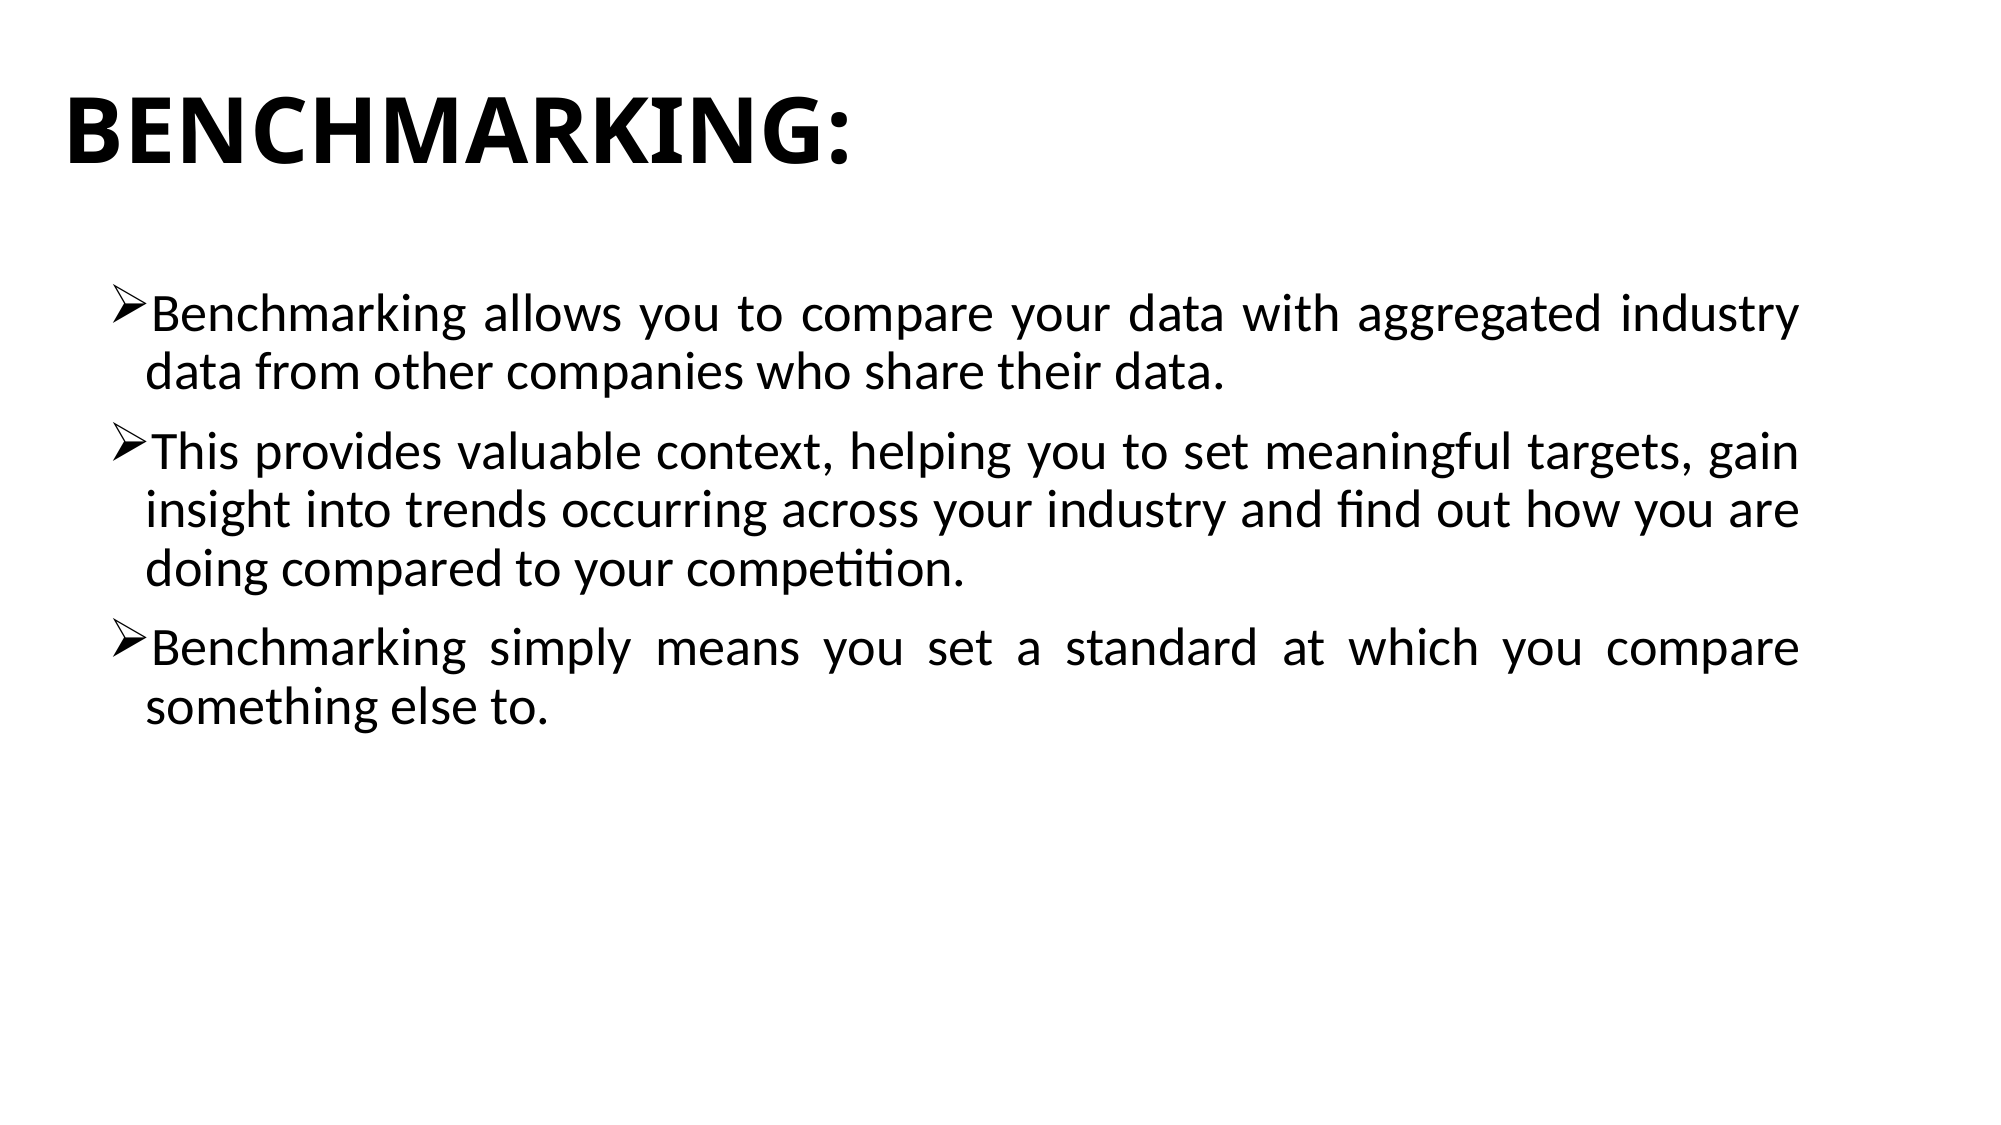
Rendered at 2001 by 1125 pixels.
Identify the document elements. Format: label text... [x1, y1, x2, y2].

title BENCHMARKING: [47, 25, 1773, 243]
list Benchmarking allows you to compare your data with aggregated industry data from other companies who share their data. This provides valuable context, helping you to set meaningful targets, gain insight into trends occurring across your industry and find out how you are doing compared to your competition. Benchmarking simply means you set a standard at which you compare something else to. [93, 277, 1819, 992]
